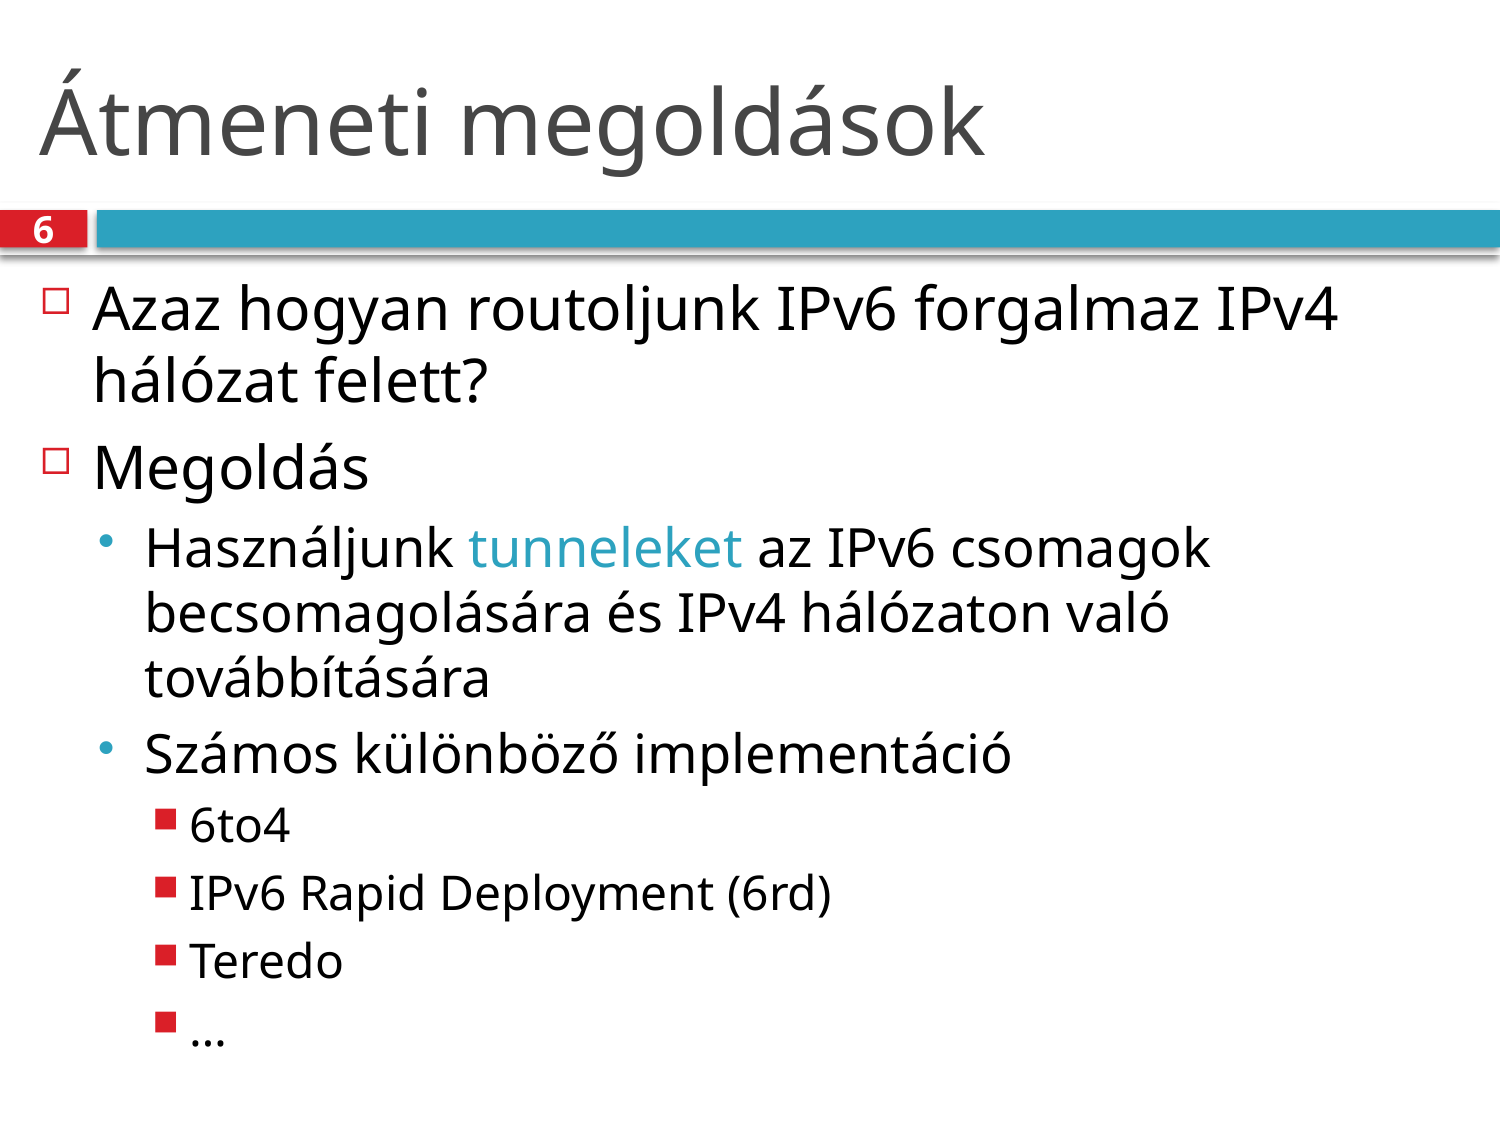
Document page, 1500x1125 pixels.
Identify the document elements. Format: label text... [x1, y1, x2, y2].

slide_number 6 [0, 206, 88, 257]
title Átmeneti megoldások [24, 37, 1475, 200]
list Azaz hogyan routoljunk IPv6 forgalmaz IPv4 hálózat felett? Megoldás Használjunk tunneleket az IPv6 csomagok becsomagolására és IPv4 hálózaton való továbbítására Számos különböző implementáció 6to4 IPv6 Rapid Deployment (6rd) Teredo … [24, 262, 1475, 1100]
